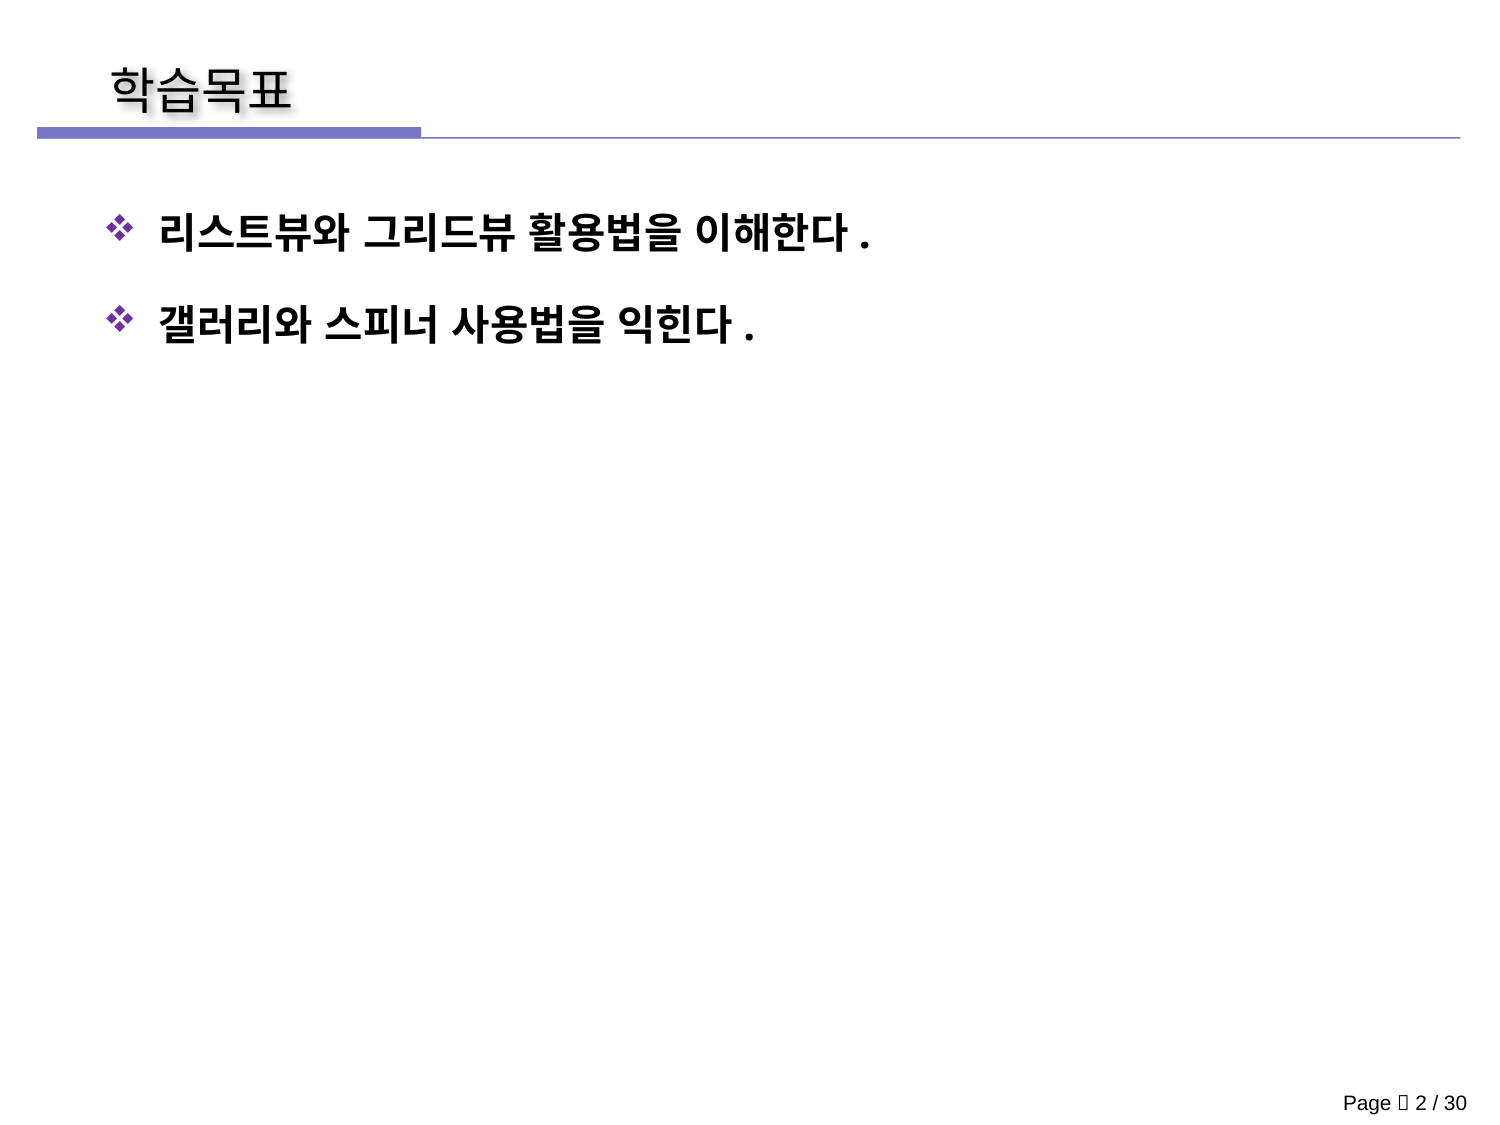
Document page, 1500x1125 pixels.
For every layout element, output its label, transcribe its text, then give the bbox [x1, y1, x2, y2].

list 리스트뷰와 그리드뷰 활용법을 이해한다. 갤러리와 스피너 사용법을 익힌다. [102, 181, 1448, 952]
